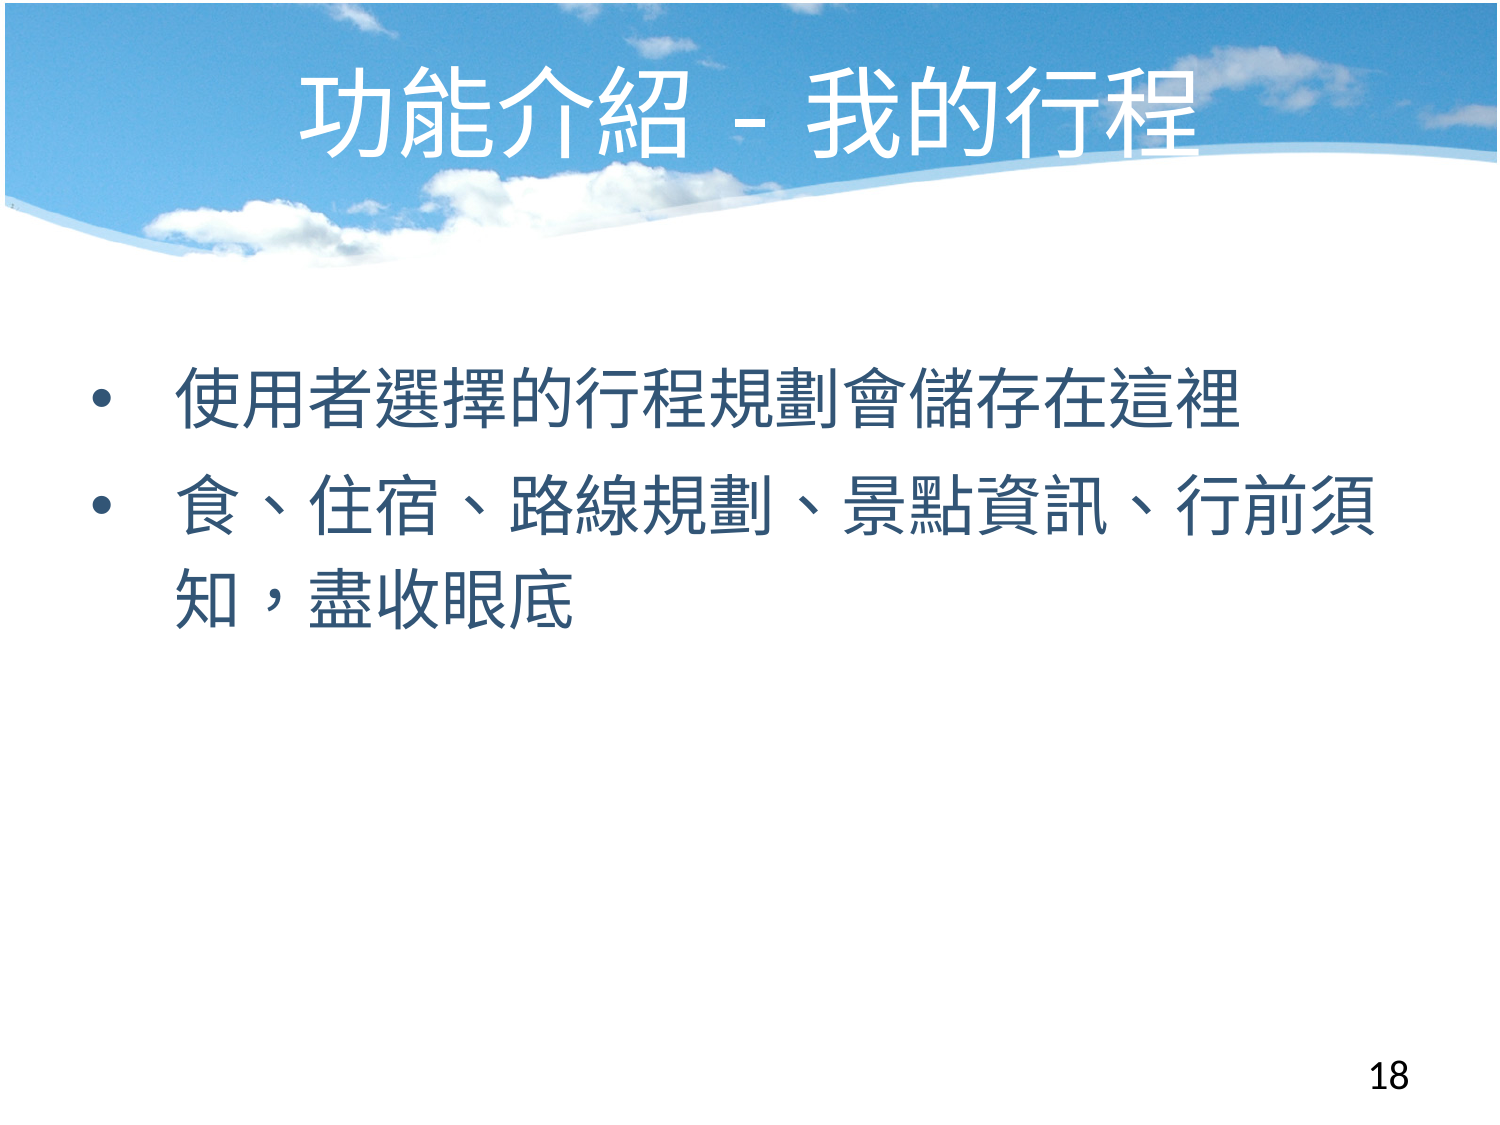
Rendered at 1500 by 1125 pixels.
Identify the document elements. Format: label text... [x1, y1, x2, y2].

picture [0, 0, 1500, 1125]
list 使用者選擇的行程規劃會儲存在這裡 食、住宿、路線規劃、景點資訊、行前須知，盡收眼底 [74, 335, 1426, 1079]
title 功能介紹-我的行程 [74, 44, 1426, 177]
slide_number 18 [1074, 1042, 1425, 1103]
